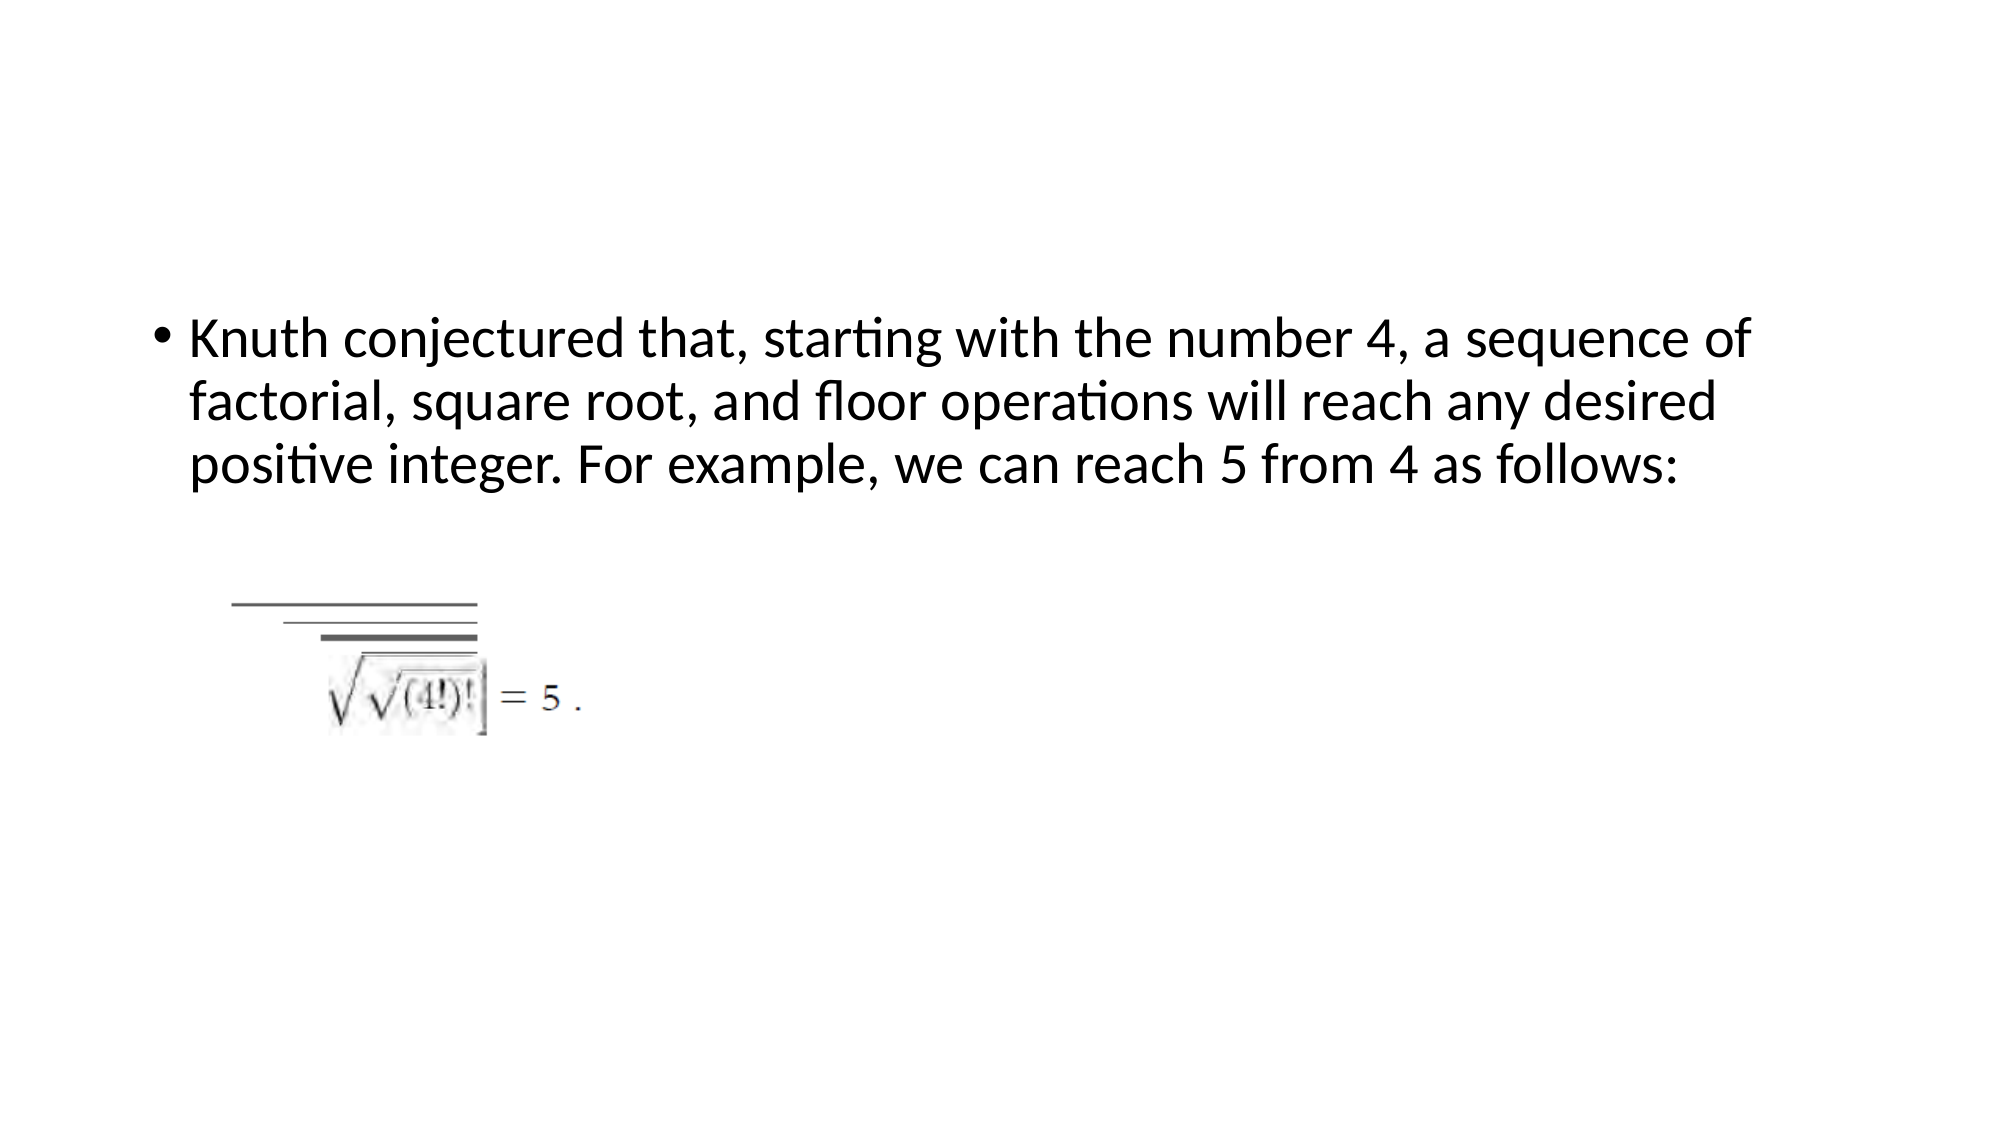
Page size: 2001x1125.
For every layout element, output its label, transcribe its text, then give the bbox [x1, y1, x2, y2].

list Knuth conjectured that, starting with the number 4, a sequence of factorial, square root, and floor operations will reach any desired positive integer. For example, we can reach 5 from 4 as follows: [137, 299, 1863, 1014]
picture [224, 594, 603, 750]
